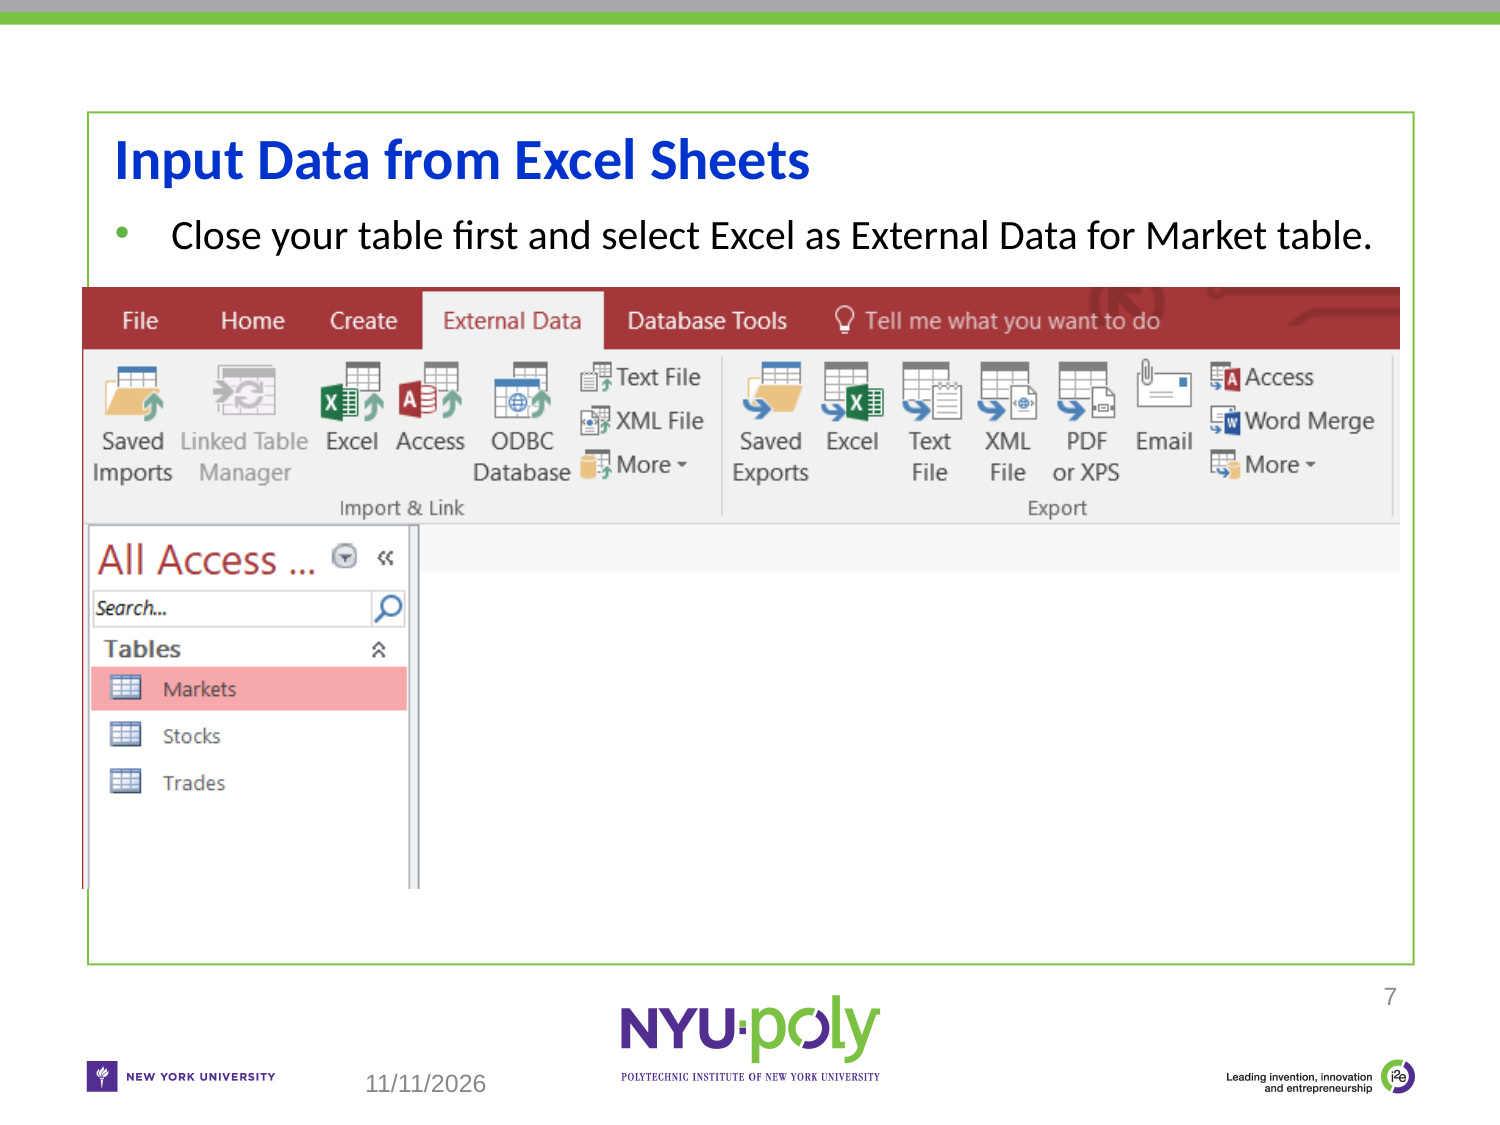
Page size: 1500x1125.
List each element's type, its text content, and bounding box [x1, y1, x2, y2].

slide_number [350, 1052, 525, 1113]
picture [0, 0, 1500, 1125]
title Input Data from Excel Sheets [99, 112, 1400, 200]
list Close your table first and select Excel as External Data for Market table. [99, 200, 1400, 286]
slide_number 7 [1062, 965, 1413, 1025]
